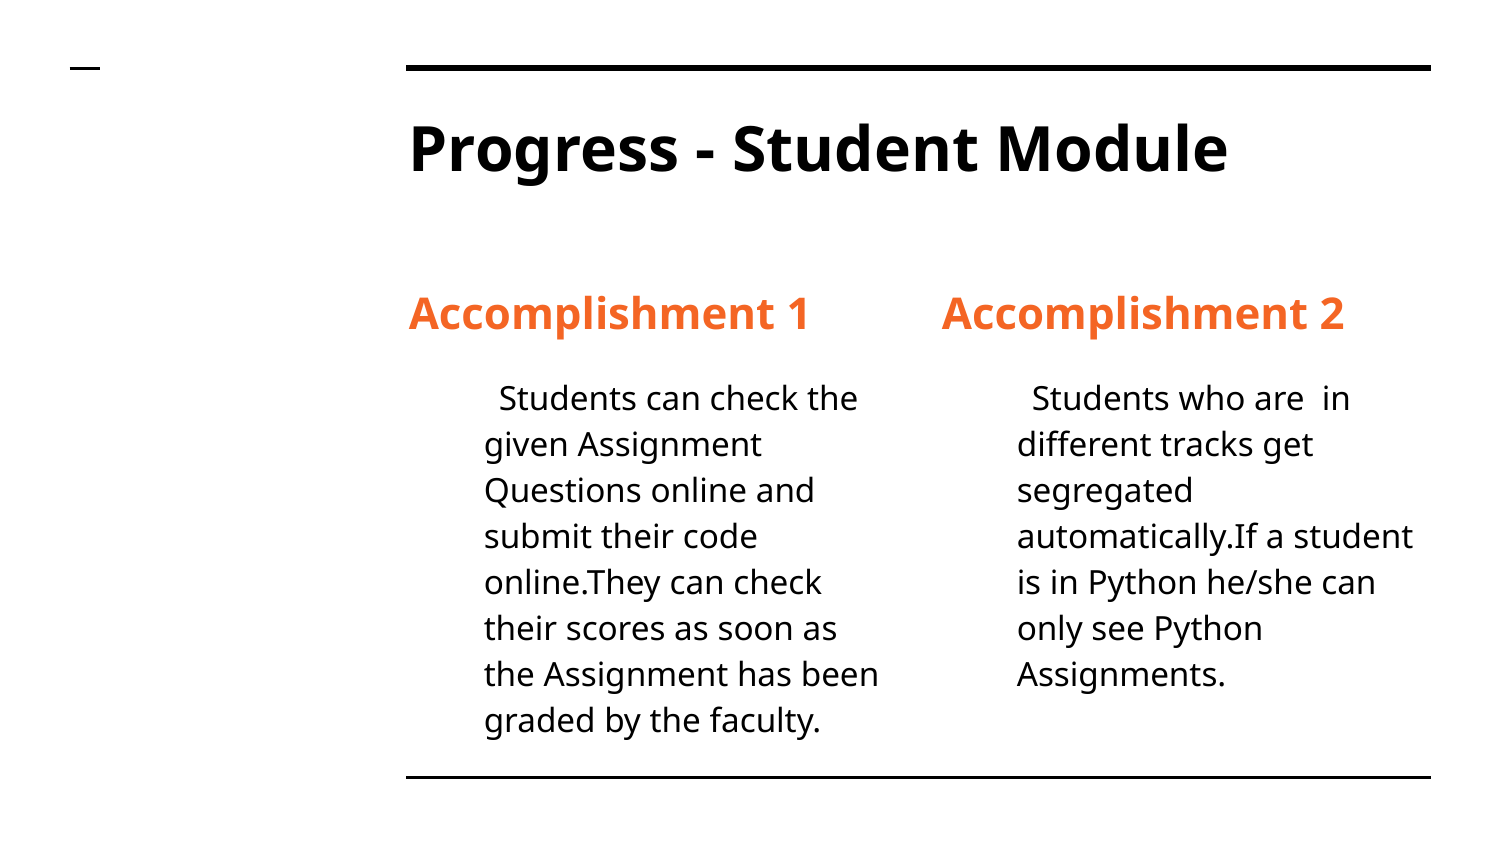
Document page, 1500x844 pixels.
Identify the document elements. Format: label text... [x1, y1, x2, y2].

list Accomplishment 1 Students can check the given Assignment Questions online and submit their code online.They can check their scores as soon as the Assignment has been graded by the faculty. [393, 262, 898, 756]
title Progress - Student Module [393, 94, 1431, 199]
list Accomplishment 2 Students who are in different tracks get segregated automatically.If a student is in Python he/she can only see Python Assignments. [926, 262, 1431, 756]
